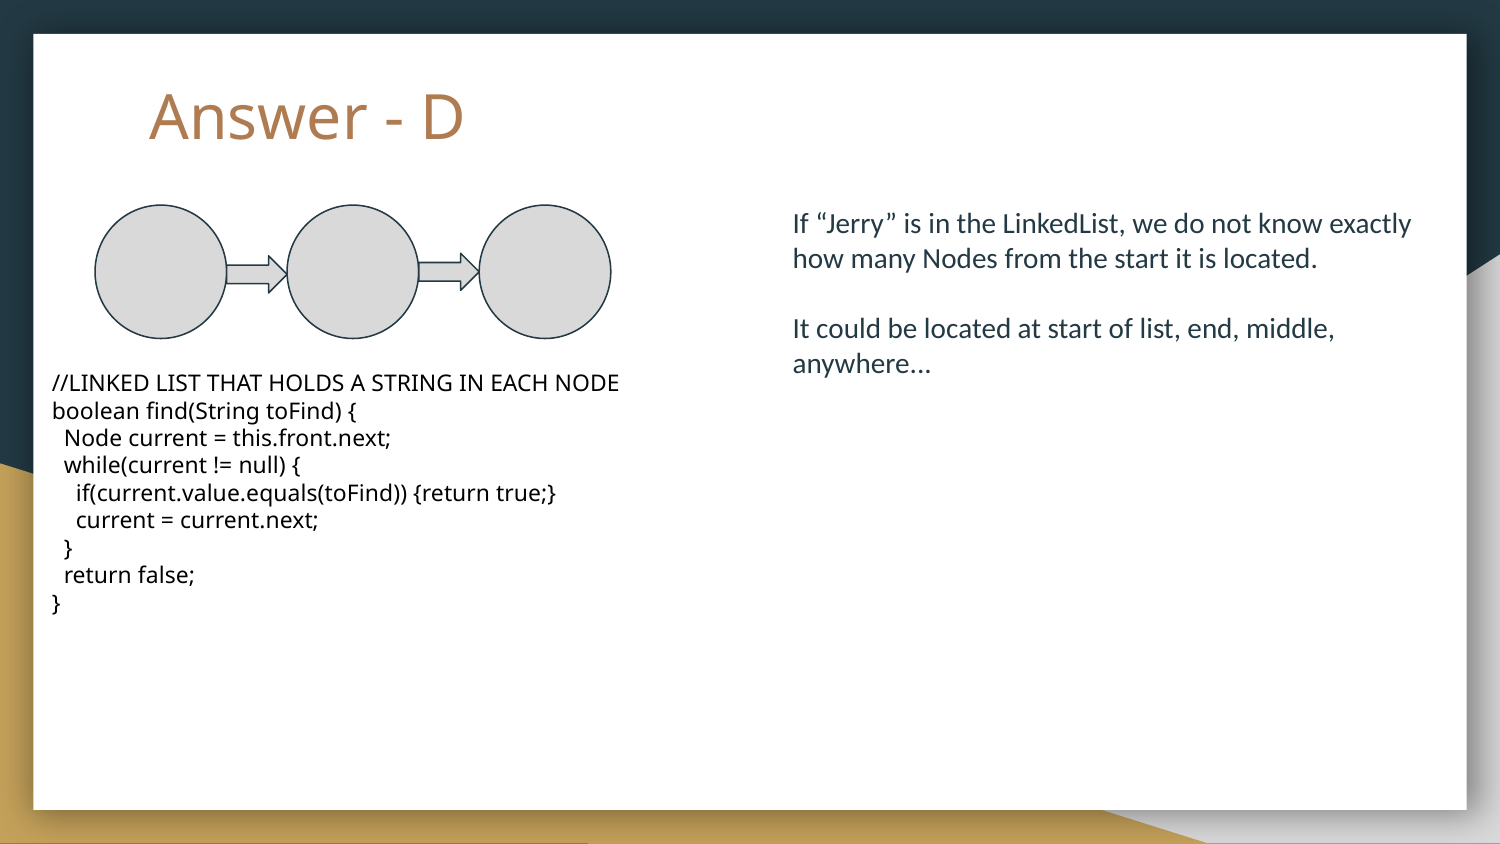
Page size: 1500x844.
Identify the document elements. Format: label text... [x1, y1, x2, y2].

text_box [287, 205, 418, 339]
list //LINKED LIST THAT HOLDS A STRING IN EACH NODE boolean find(String toFind) { Node current = this.front.next; while(current != null) { if(current.value.equals(toFind)) {return true;} current = current.next; } return false; } [36, 353, 783, 785]
text_box [479, 205, 611, 339]
text_box [226, 255, 288, 293]
list If “Jerry” is in the LinkedList, we do not know exactly how many Nodes from the start it is located. It could be located at start of list, end, middle, anywhere... [777, 189, 1480, 750]
title Answer - D [134, 61, 1366, 219]
text_box [95, 205, 227, 339]
text_box [418, 253, 480, 291]
